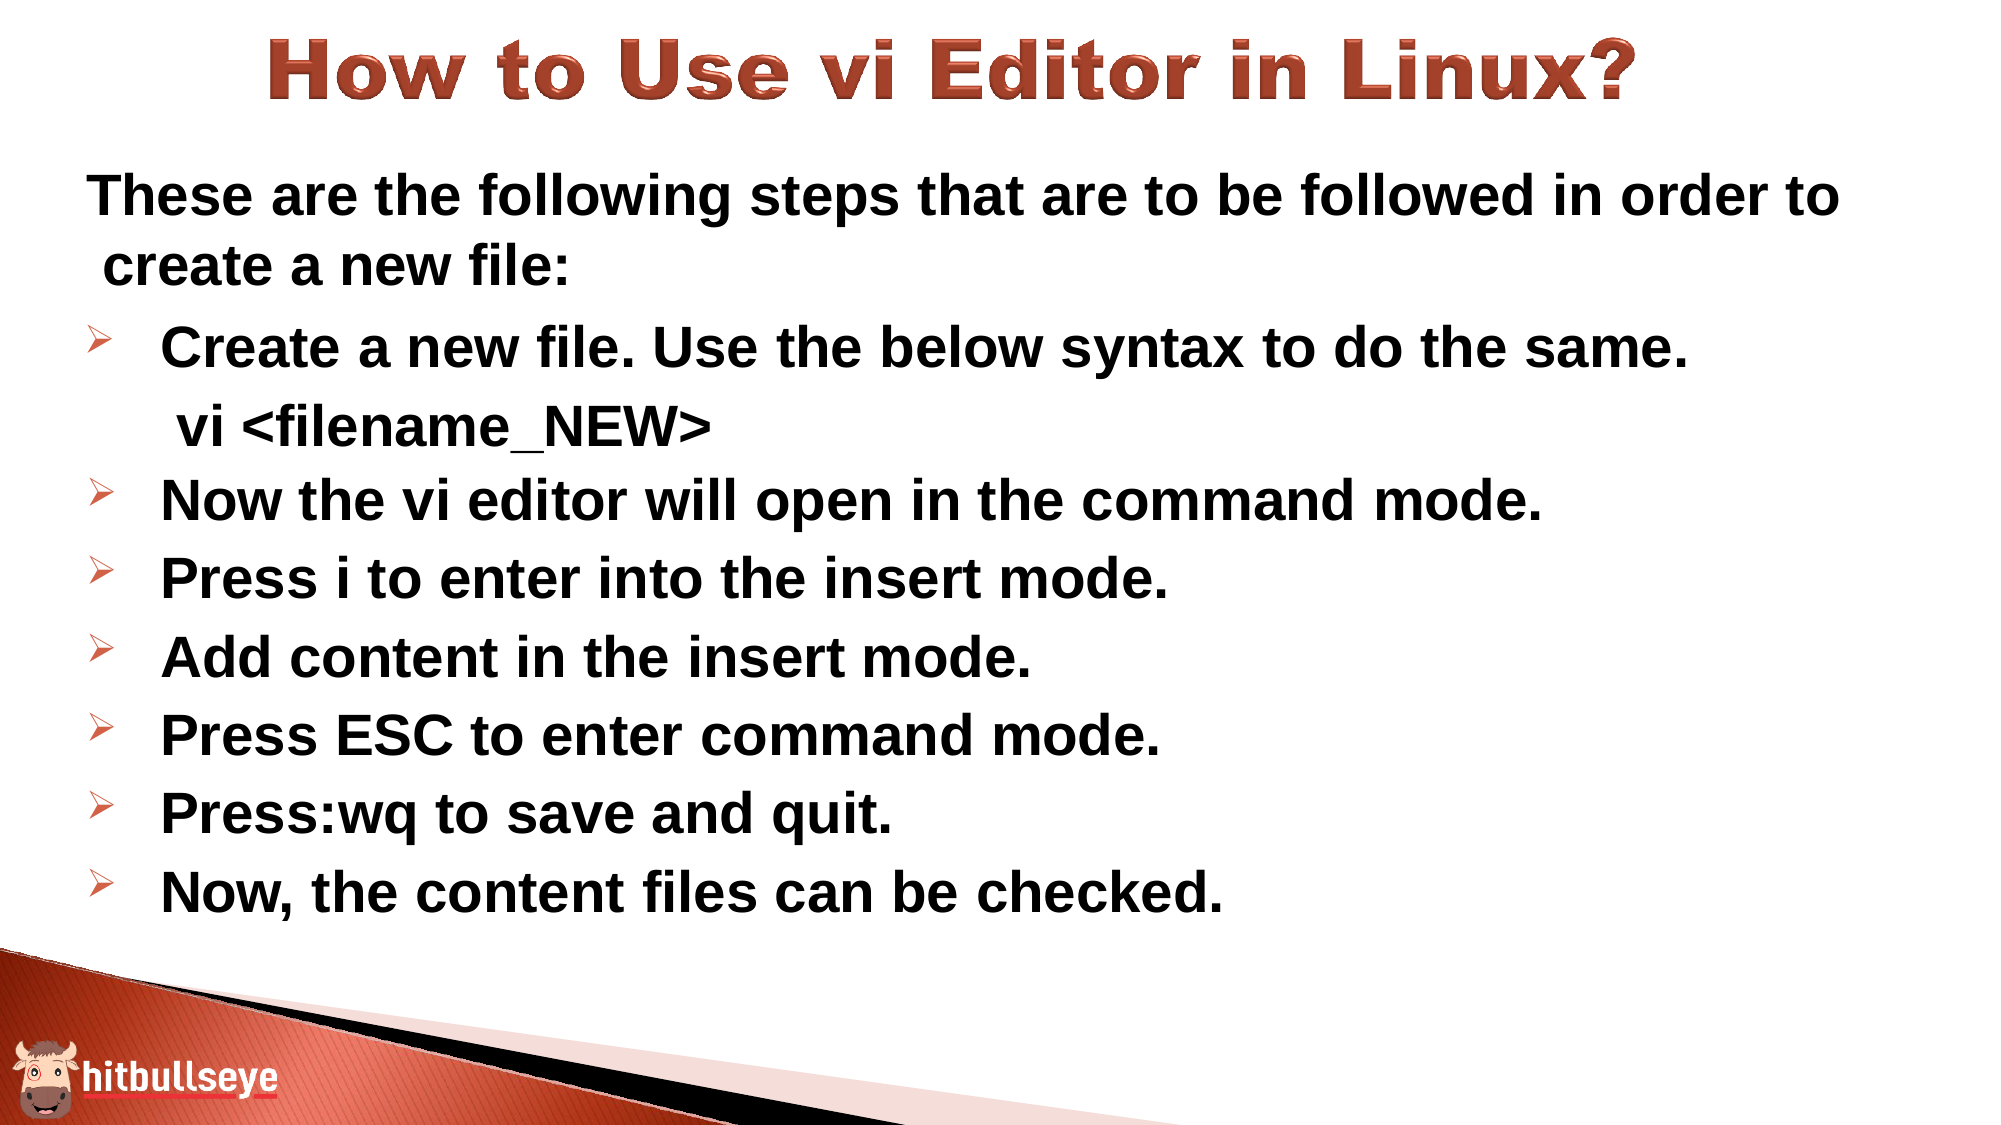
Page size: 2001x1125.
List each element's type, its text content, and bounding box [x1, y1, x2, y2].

picture [269, 37, 1635, 101]
picture [0, 948, 743, 1125]
text_box These are the following steps that are to be followed in order to create a new file: Create a new file. Use the below syntax to do the same. vi <filename_NEW> Now the vi editor will open in the command mode. Press i to enter into the insert mode. Add content in the insert mode. Press ESC to enter command mode. Press:wq to save and quit. Now, the content files can be checked. [84, 154, 1846, 924]
